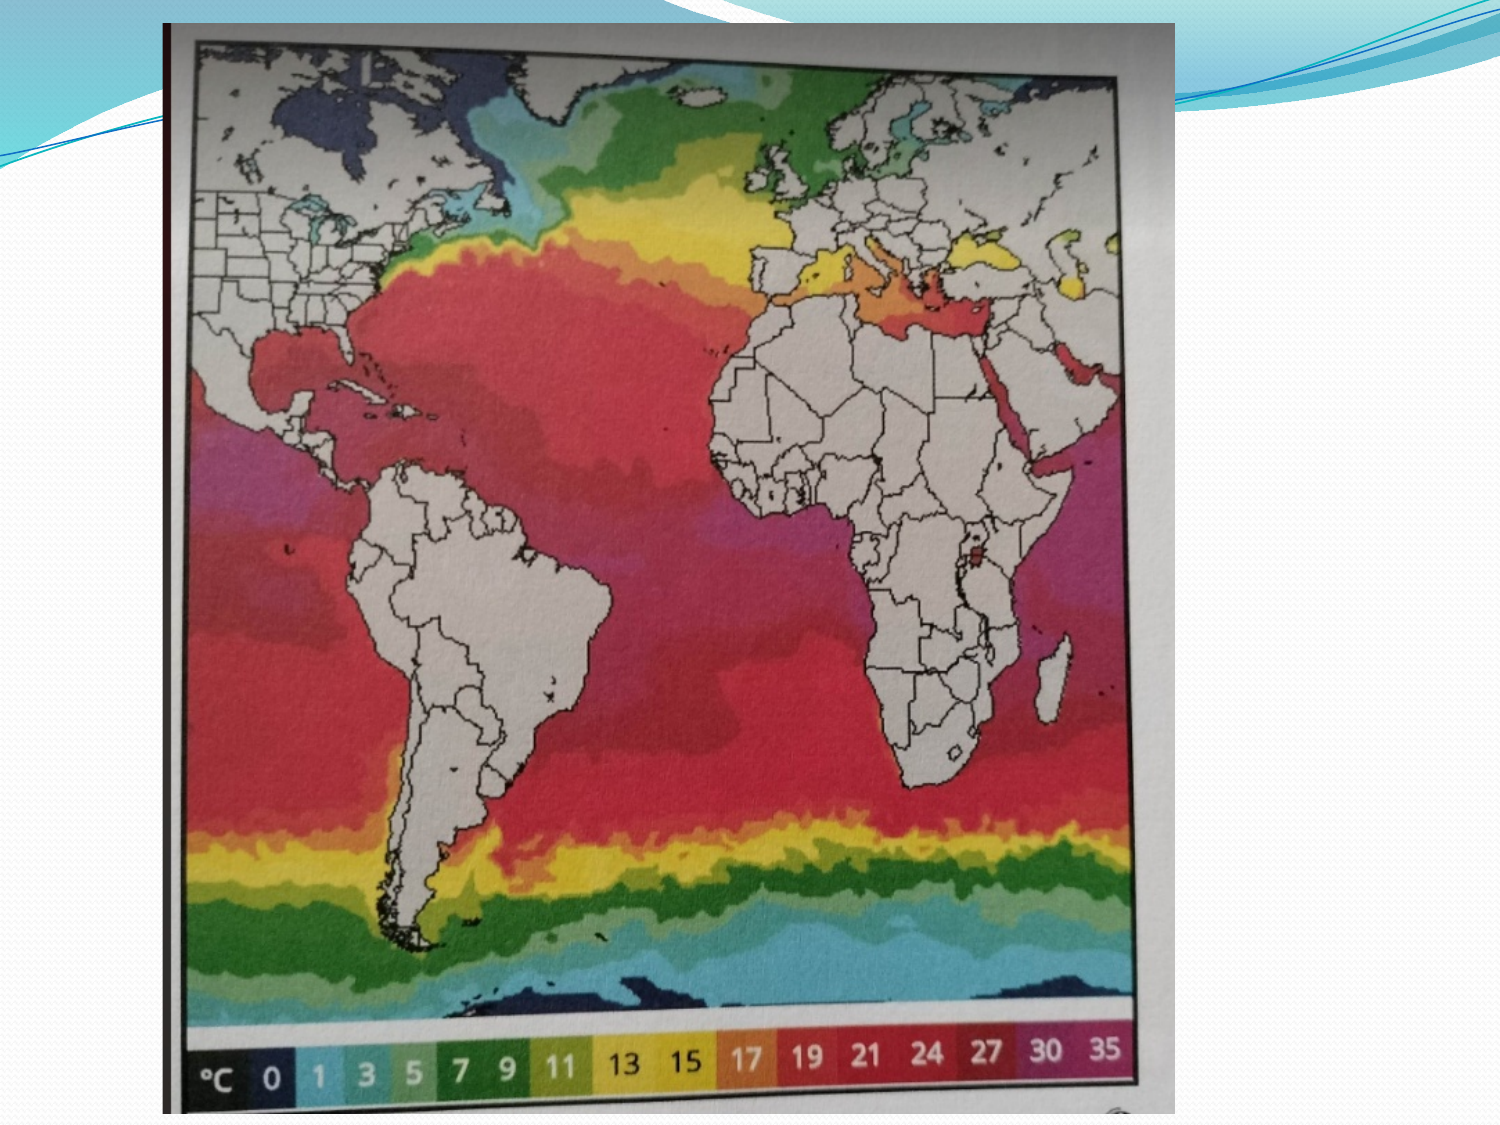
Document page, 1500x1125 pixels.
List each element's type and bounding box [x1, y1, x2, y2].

list [162, 22, 1176, 1114]
